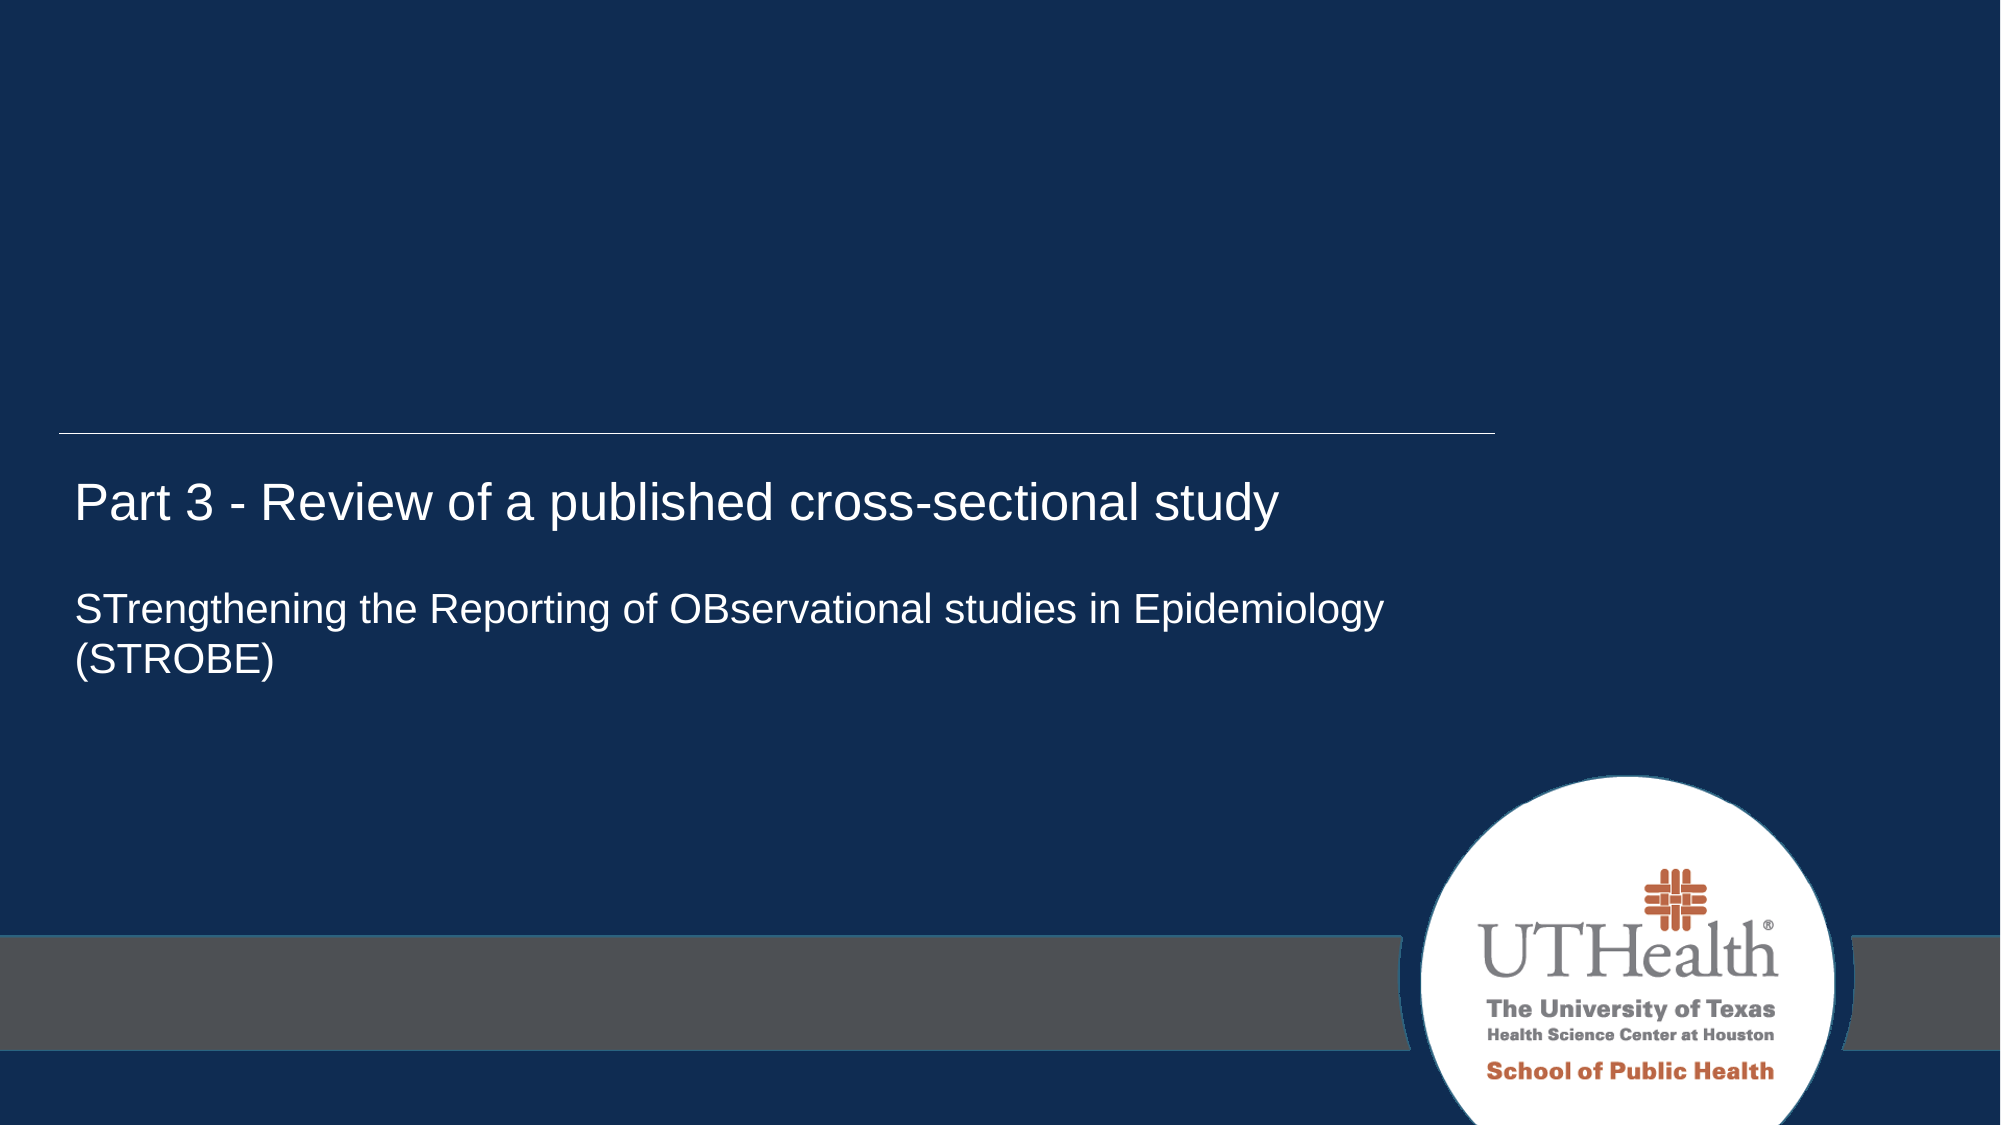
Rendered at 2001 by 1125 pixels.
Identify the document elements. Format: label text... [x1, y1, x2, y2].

picture [0, 0, 2001, 1125]
title Part 3 - Review of a published cross-sectional study STrengthening the Reporting of OBservational studies in Epidemiology (STROBE) [59, 460, 1490, 744]
